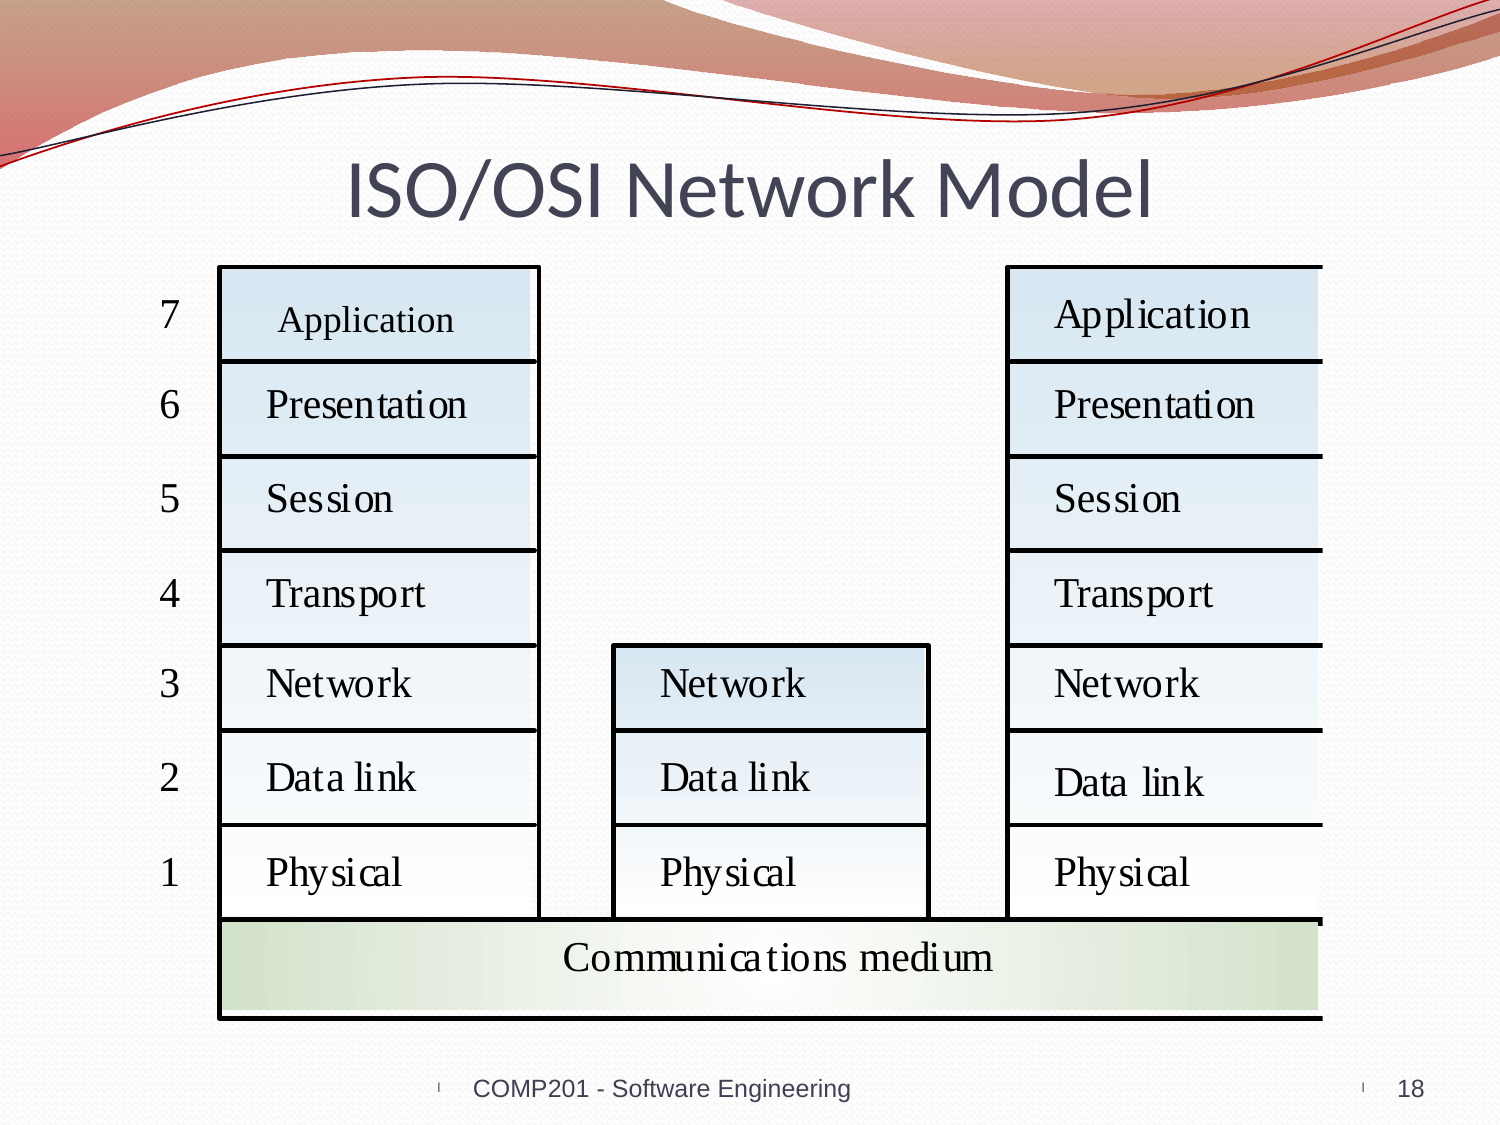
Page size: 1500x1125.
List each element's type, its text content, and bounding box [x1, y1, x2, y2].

picture [149, 262, 1328, 1038]
footer COMP201 - Software Engineering [437, 1051, 988, 1103]
slide_number 18 [1299, 1042, 1425, 1103]
title ISO/OSI Network Model [75, 82, 1425, 235]
